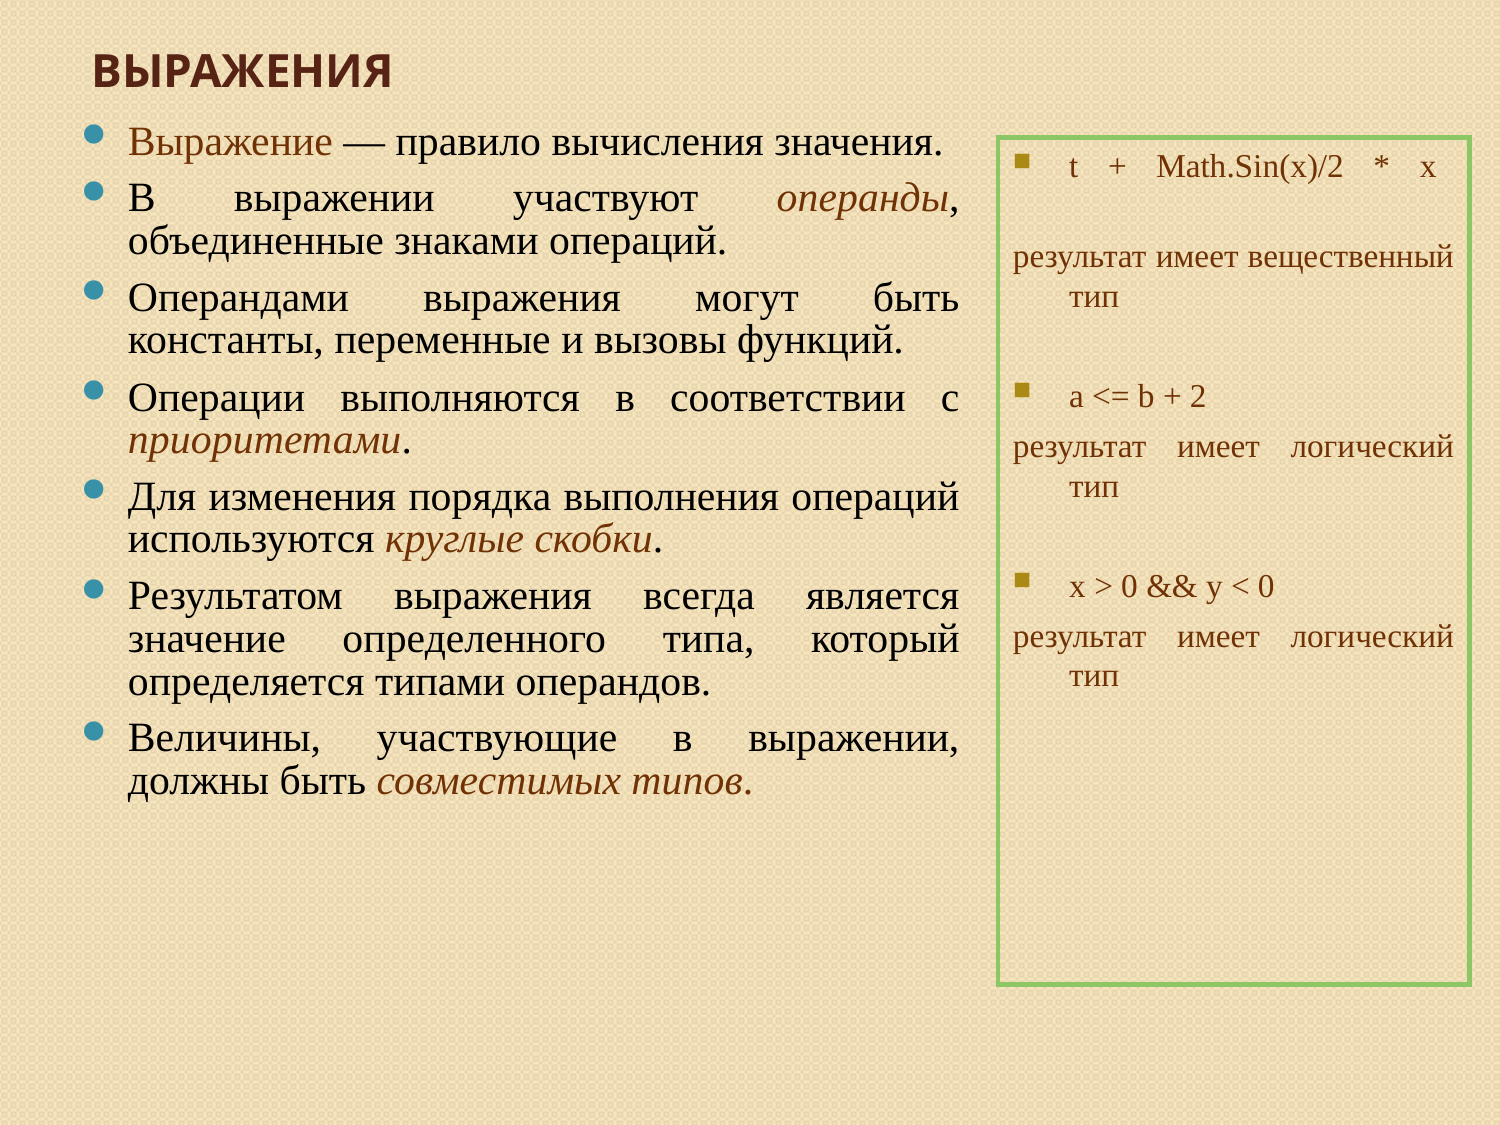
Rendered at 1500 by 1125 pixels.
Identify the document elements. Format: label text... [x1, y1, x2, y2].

list Выражение — правило вычисления значения. В выражении участвуют операнды, объединенные знаками операций. Операндами выражения могут быть константы, переменные и вызовы функций. Операции выполняются в соответствии с приоритетами. Для изменения порядка выполнения операций используются круглые скобки. Результатом выражения всегда является значение определенного типа, который определяется типами операндов. Величины, участвующие в выражении, должны быть совместимых типов. [53, 113, 975, 1094]
text_box t + Math.Sin(x)/2 * x результат имеет вещественный тип a <= b + 2 результат имеет логический тип x > 0 && y < 0 результат имеет логический тип [998, 137, 1470, 985]
title Выражения [76, 19, 1483, 105]
